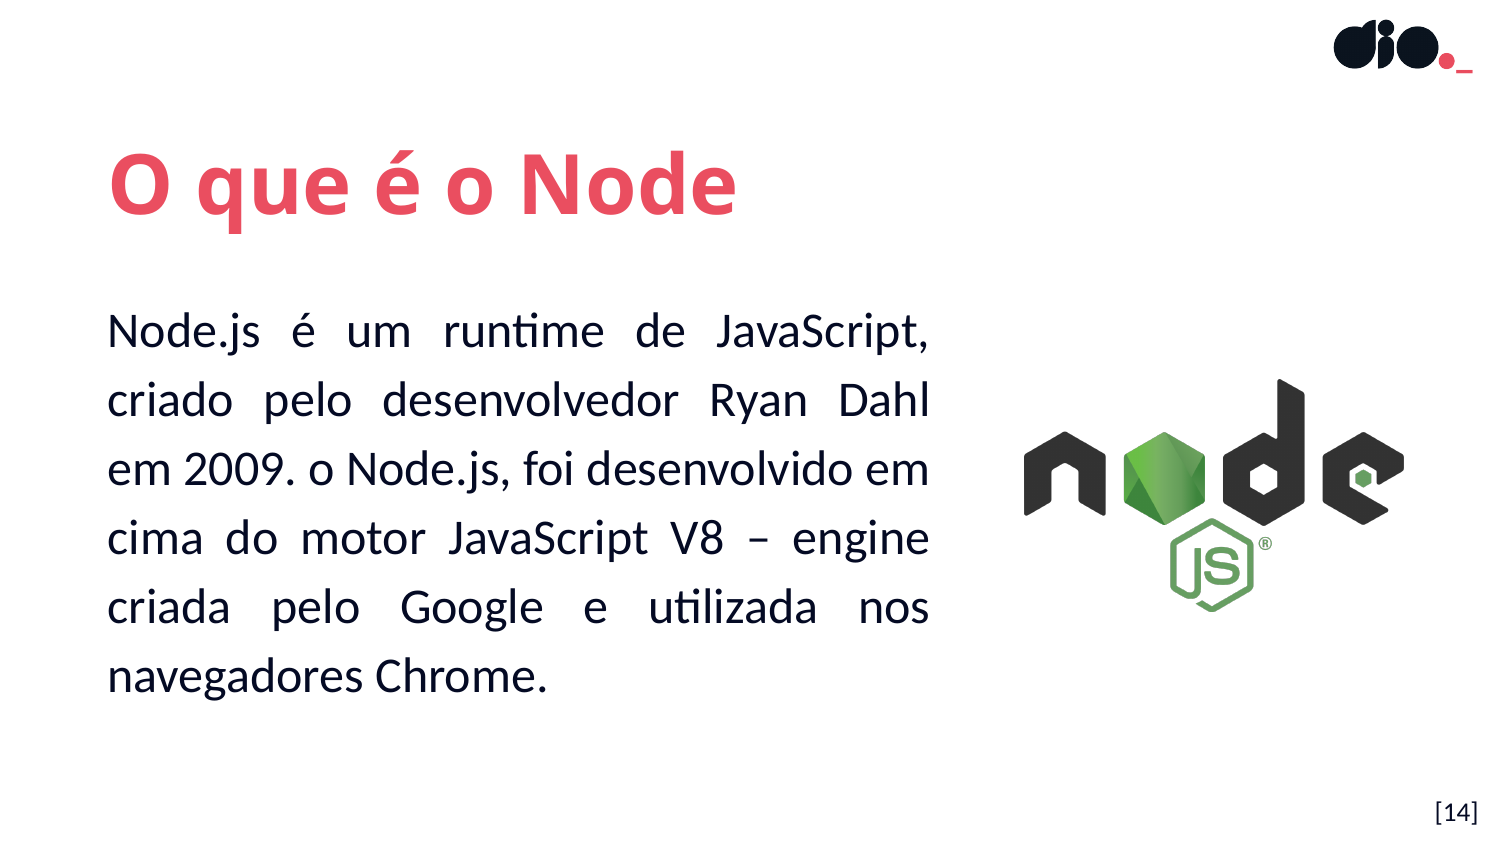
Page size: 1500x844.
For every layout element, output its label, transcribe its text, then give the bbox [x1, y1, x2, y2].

text_box O que é o Node [92, 104, 1408, 243]
picture [1333, 19, 1473, 74]
slide_number [14] [1403, 779, 1494, 844]
text_box Node.js é um runtime de JavaScript, criado pelo desenvolvedor Ryan Dahl em 2009. o Node.js, foi desenvolvido em cima do motor JavaScript V8 – engine criada pelo Google e utilizada nos navegadores Chrome. [92, 243, 946, 749]
picture [1023, 379, 1404, 613]
